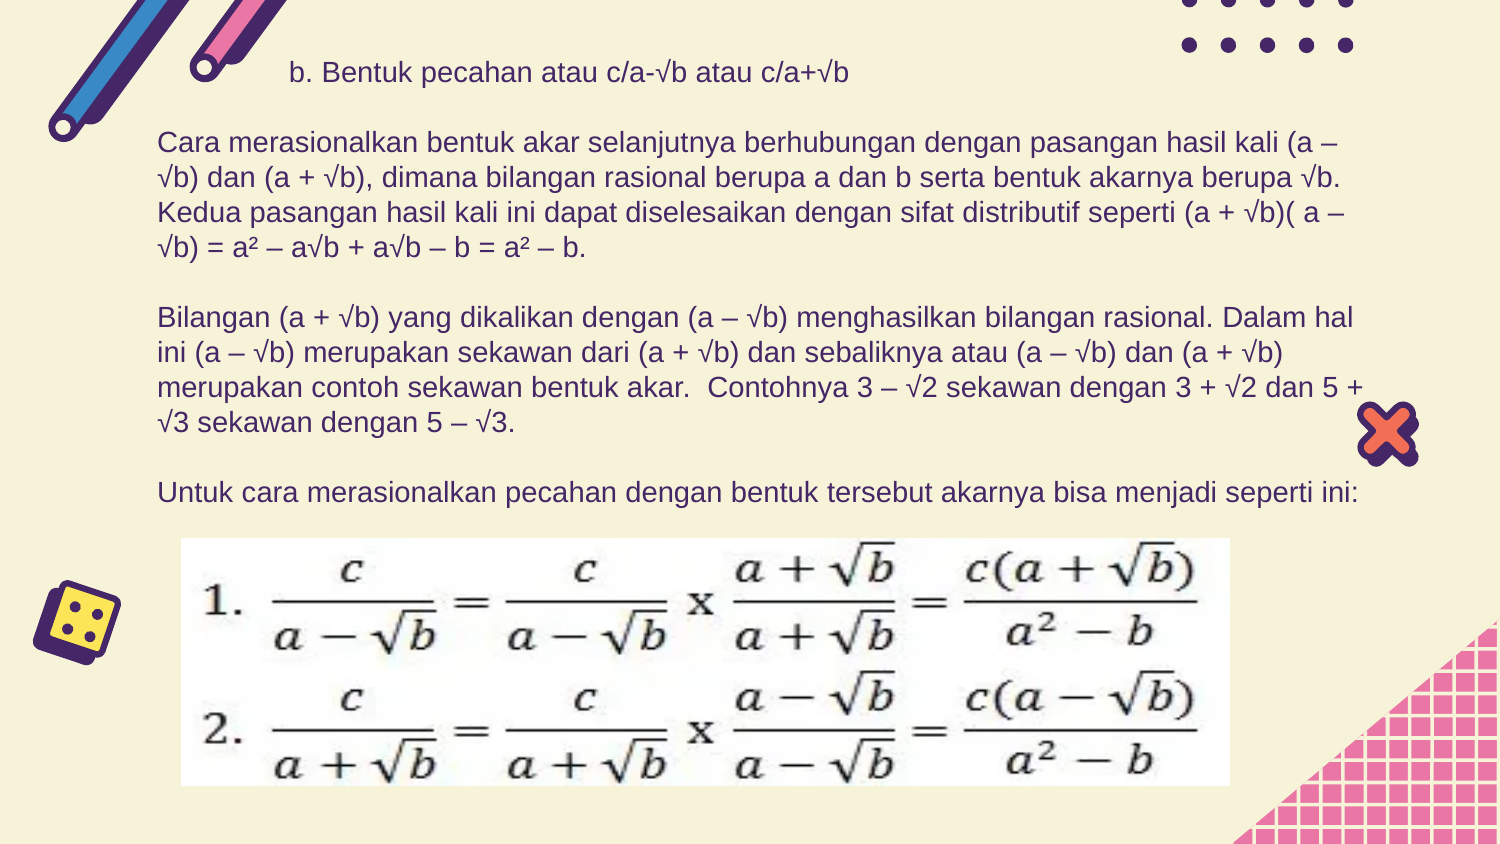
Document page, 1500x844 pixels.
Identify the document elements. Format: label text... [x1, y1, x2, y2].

list b. Bentuk pecahan atau c/a-√b atau c/a+√b Cara merasionalkan bentuk akar selanjutnya berhubungan dengan pasangan hasil kali (a – √b) dan (a + √b), dimana bilangan rasional berupa a dan b serta bentuk akarnya berupa √b. Kedua pasangan hasil kali ini dapat diselesaikan dengan sifat distributif seperti (a + √b)( a – √b) = a² – a√b + a√b – b = a² – b. Bilangan (a + √b) yang dikalikan dengan (a – √b) menghasilkan bilangan rasional. Dalam hal ini (a – √b) merupakan sekawan dari (a + √b) dan sebaliknya atau (a – √b) dan (a + √b) merupakan contoh sekawan bentuk akar. Contohnya 3 – √2 sekawan dengan 3 + √2 dan 5 + √3 sekawan dengan 5 – √3. Untuk cara merasionalkan pecahan dengan bentuk tersebut akarnya bisa menjadi seperti ini: [119, 58, 1381, 569]
picture [181, 537, 1231, 786]
